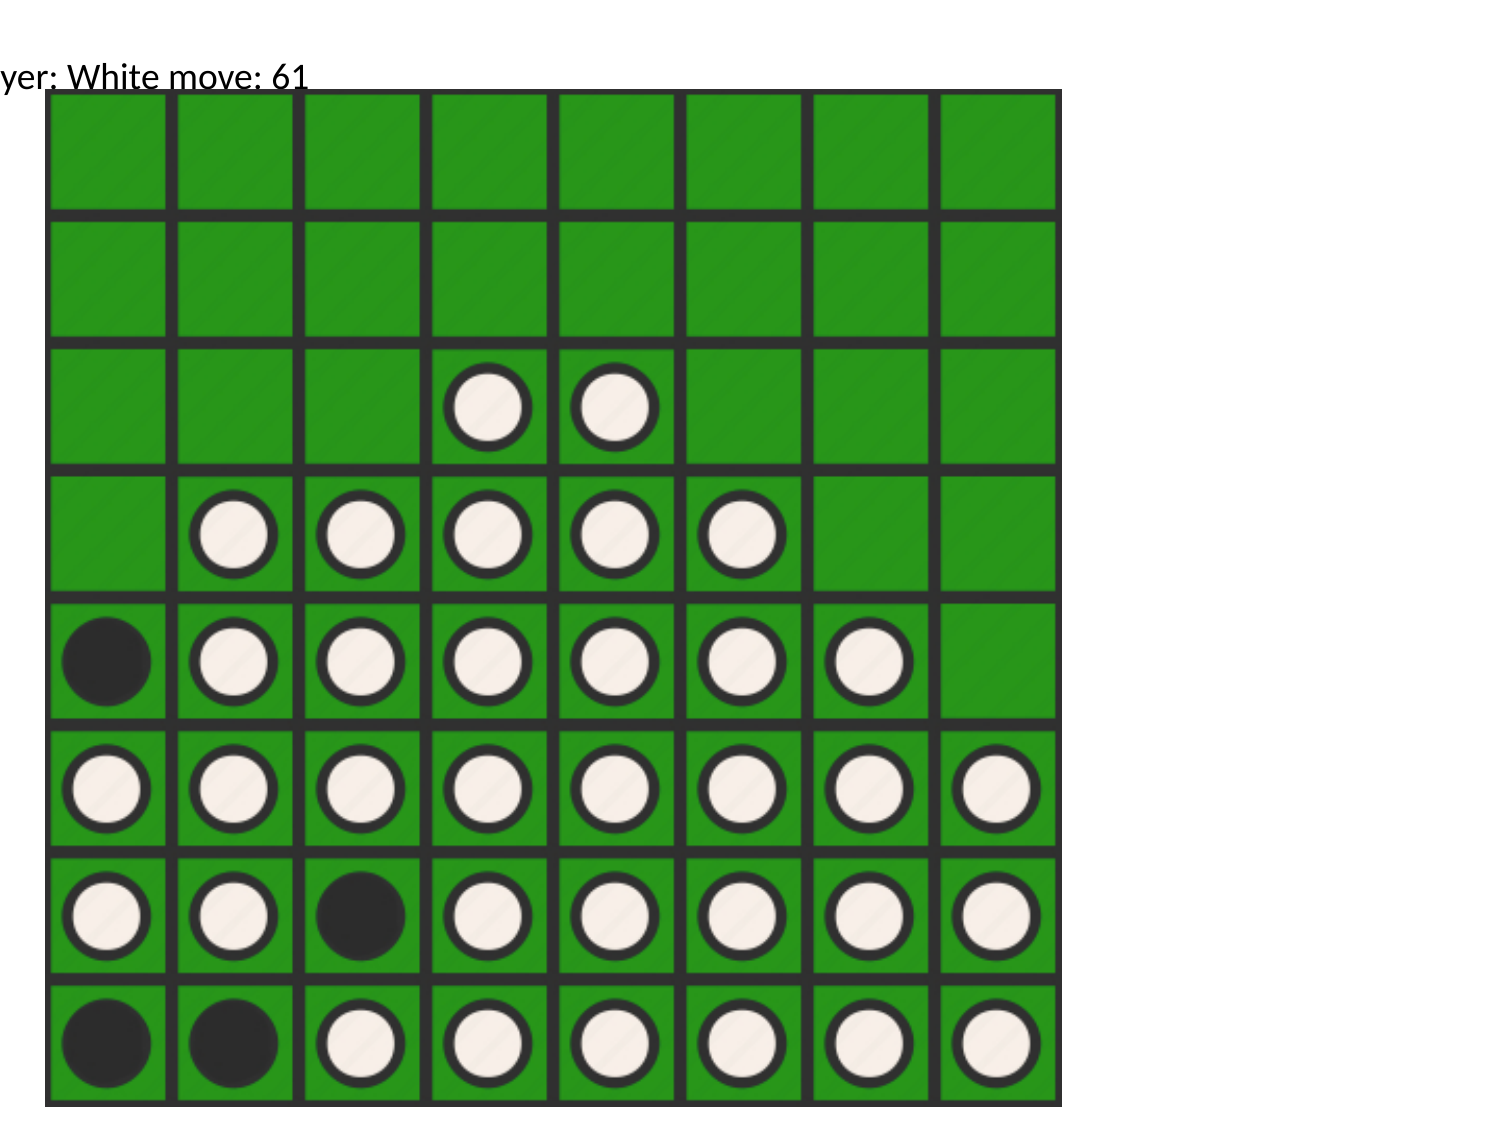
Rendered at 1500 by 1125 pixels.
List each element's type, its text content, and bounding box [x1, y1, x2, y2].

picture [44, 89, 1062, 1107]
text_box turn: 34 player: White move: 61 [0, 44, 325, 105]
